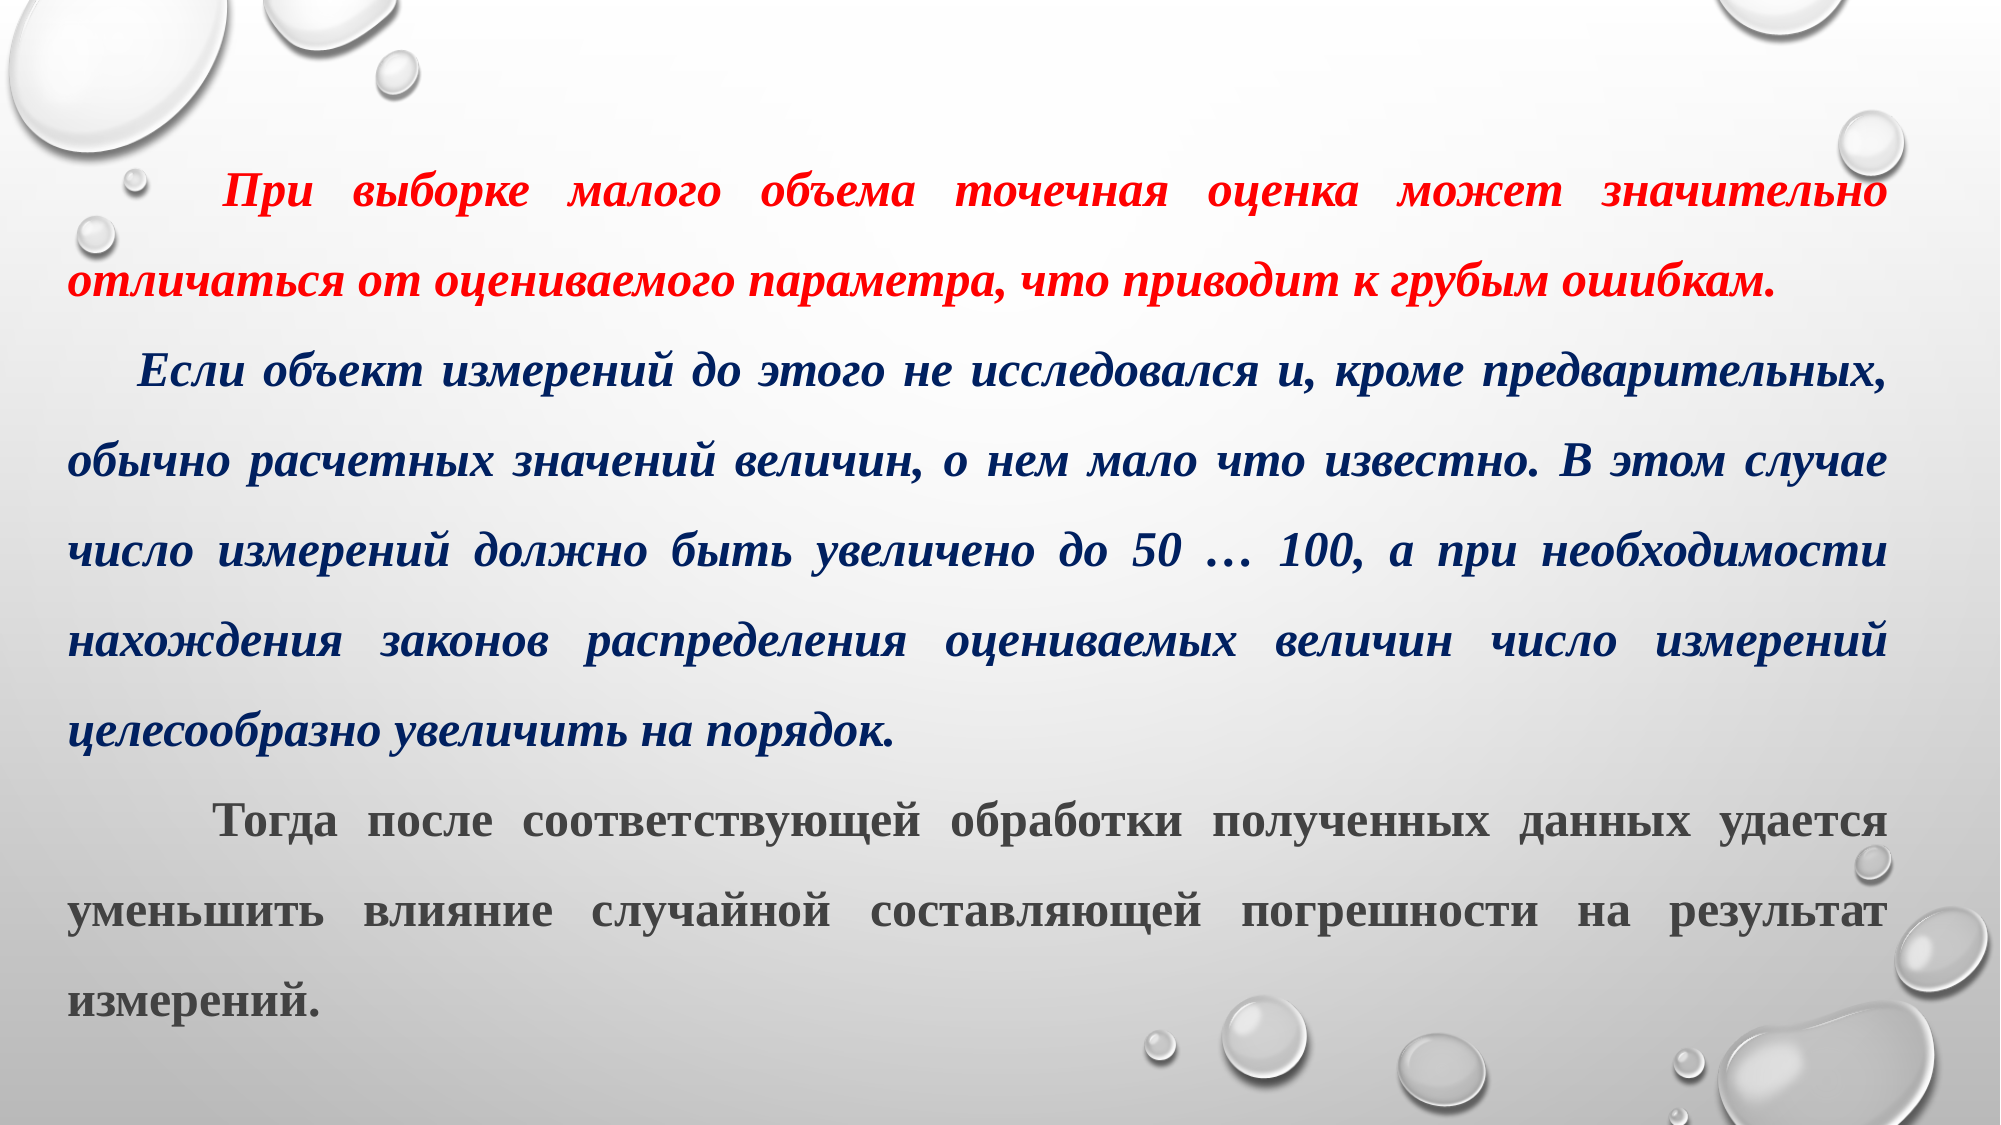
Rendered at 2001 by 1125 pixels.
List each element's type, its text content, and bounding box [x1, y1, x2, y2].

text_box При выборке малого объема точечная оценка может значительно отличаться от оцениваемого параметра, что приводит к грубым ошибкам. Если объект измерений до этого не исследовался и, кроме предварительных, обычно расчетных значений величин, о нем мало что известно. В этом случае число измерений должно быть увеличено до 50 … 100, а при необходимости нахождения законов распределения оцениваемых величин число измерений целесообразно увеличить на порядок. Тогда после соответ­ствующей обработки полученных данных удается уменьшить влияние случай­ной составляющей погрешности на результат измерений. [52, 59, 1904, 1034]
picture [0, 0, 2000, 1125]
